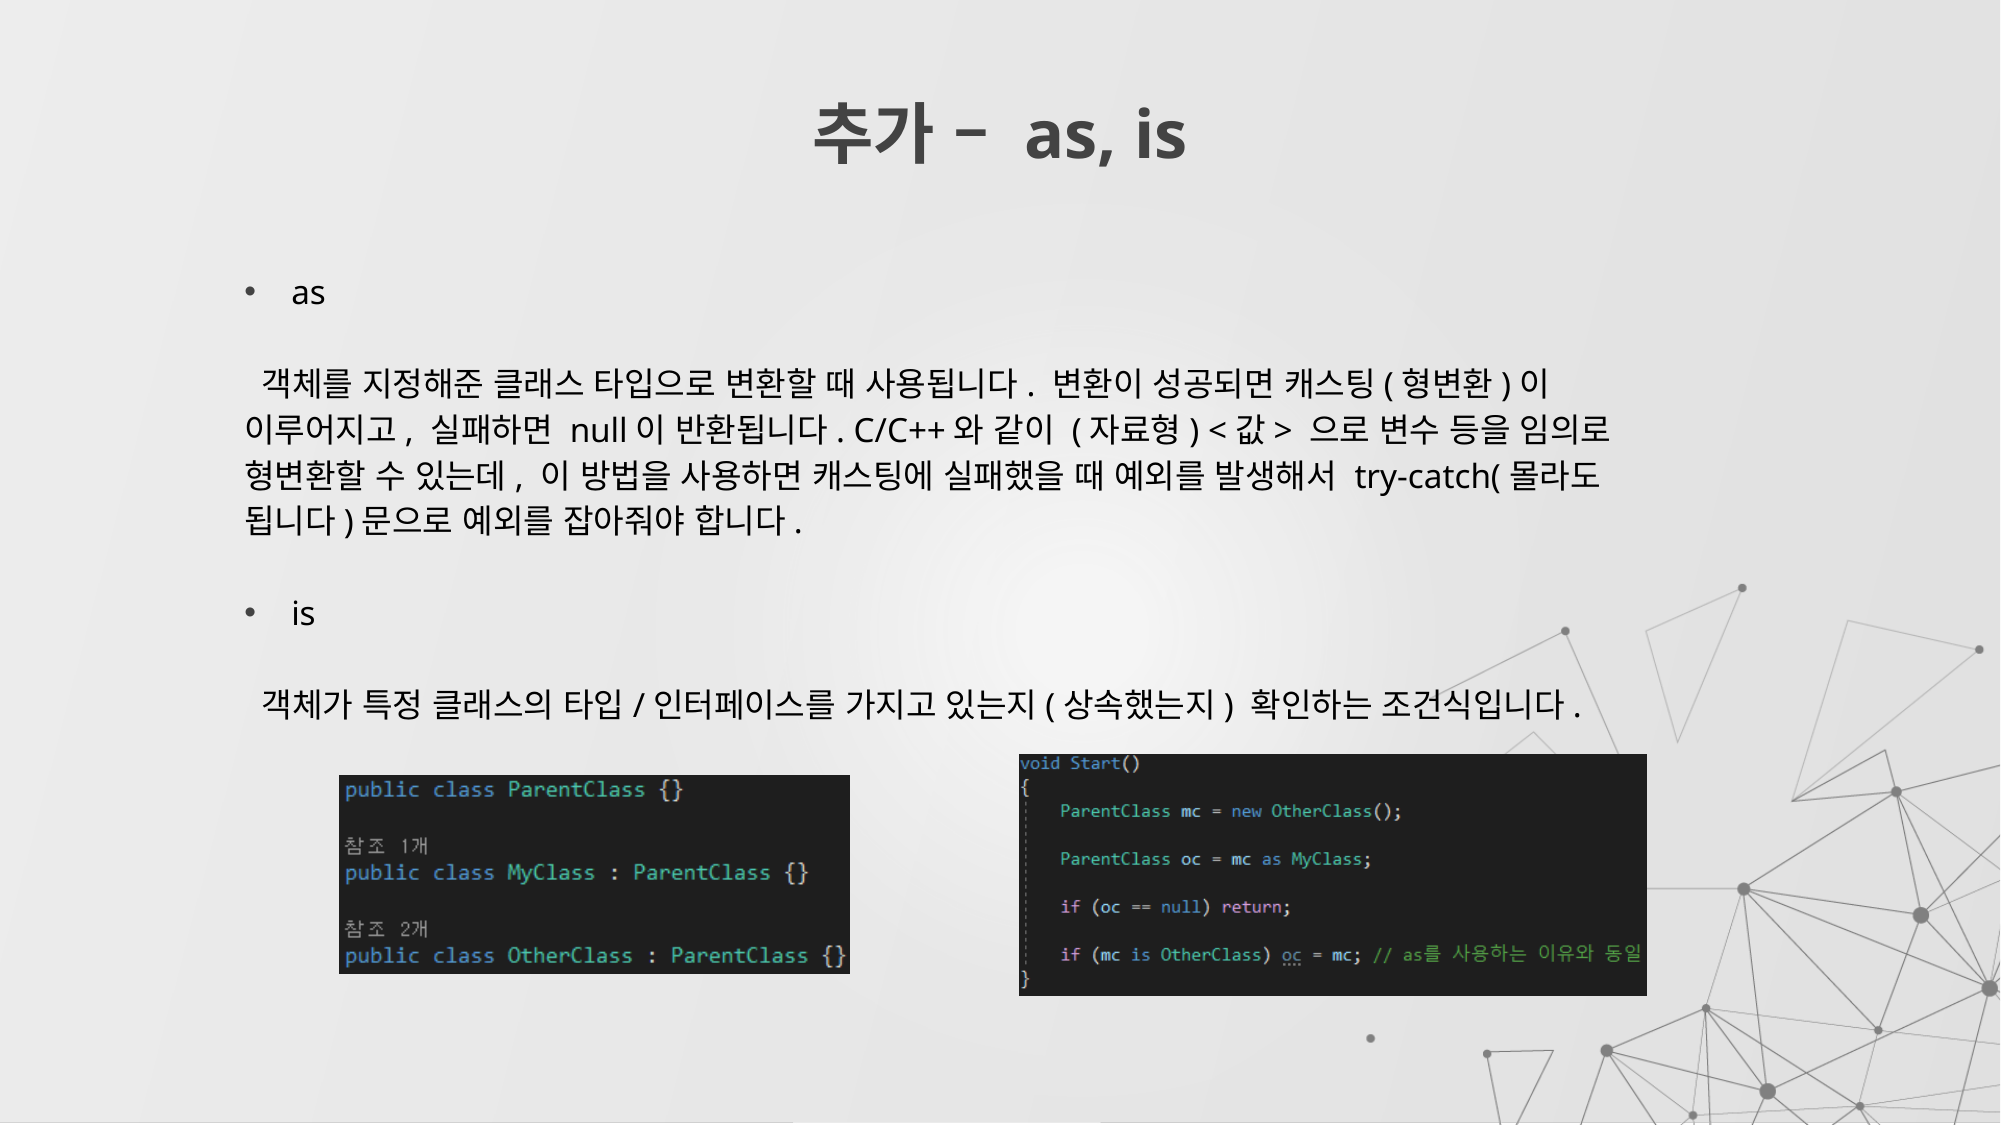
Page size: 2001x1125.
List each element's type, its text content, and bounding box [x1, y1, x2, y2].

list as 객체를 지정해준 클래스 타입으로 변환할 때 사용됩니다. 변환이 성공되면 캐스팅(형변환)이 이루어지고, 실패하면 null이 반환됩니다. C/C++와 같이 (자료형) <값> 으로 변수 등을 임의로 형변환할 수 있는데, 이 방법을 사용하면 캐스팅에 실패했을 때 예외를 발생해서 try-catch(몰라도 됩니다)문으로 예외를 잡아줘야 합니다. is 객체가 특정 클래스의 타입/인터페이스를 가지고 있는지(상속했는지) 확인하는 조건식입니다. [190, 250, 1704, 1019]
title 추가 – as, is [429, 77, 1571, 285]
picture [0, 0, 2001, 1125]
